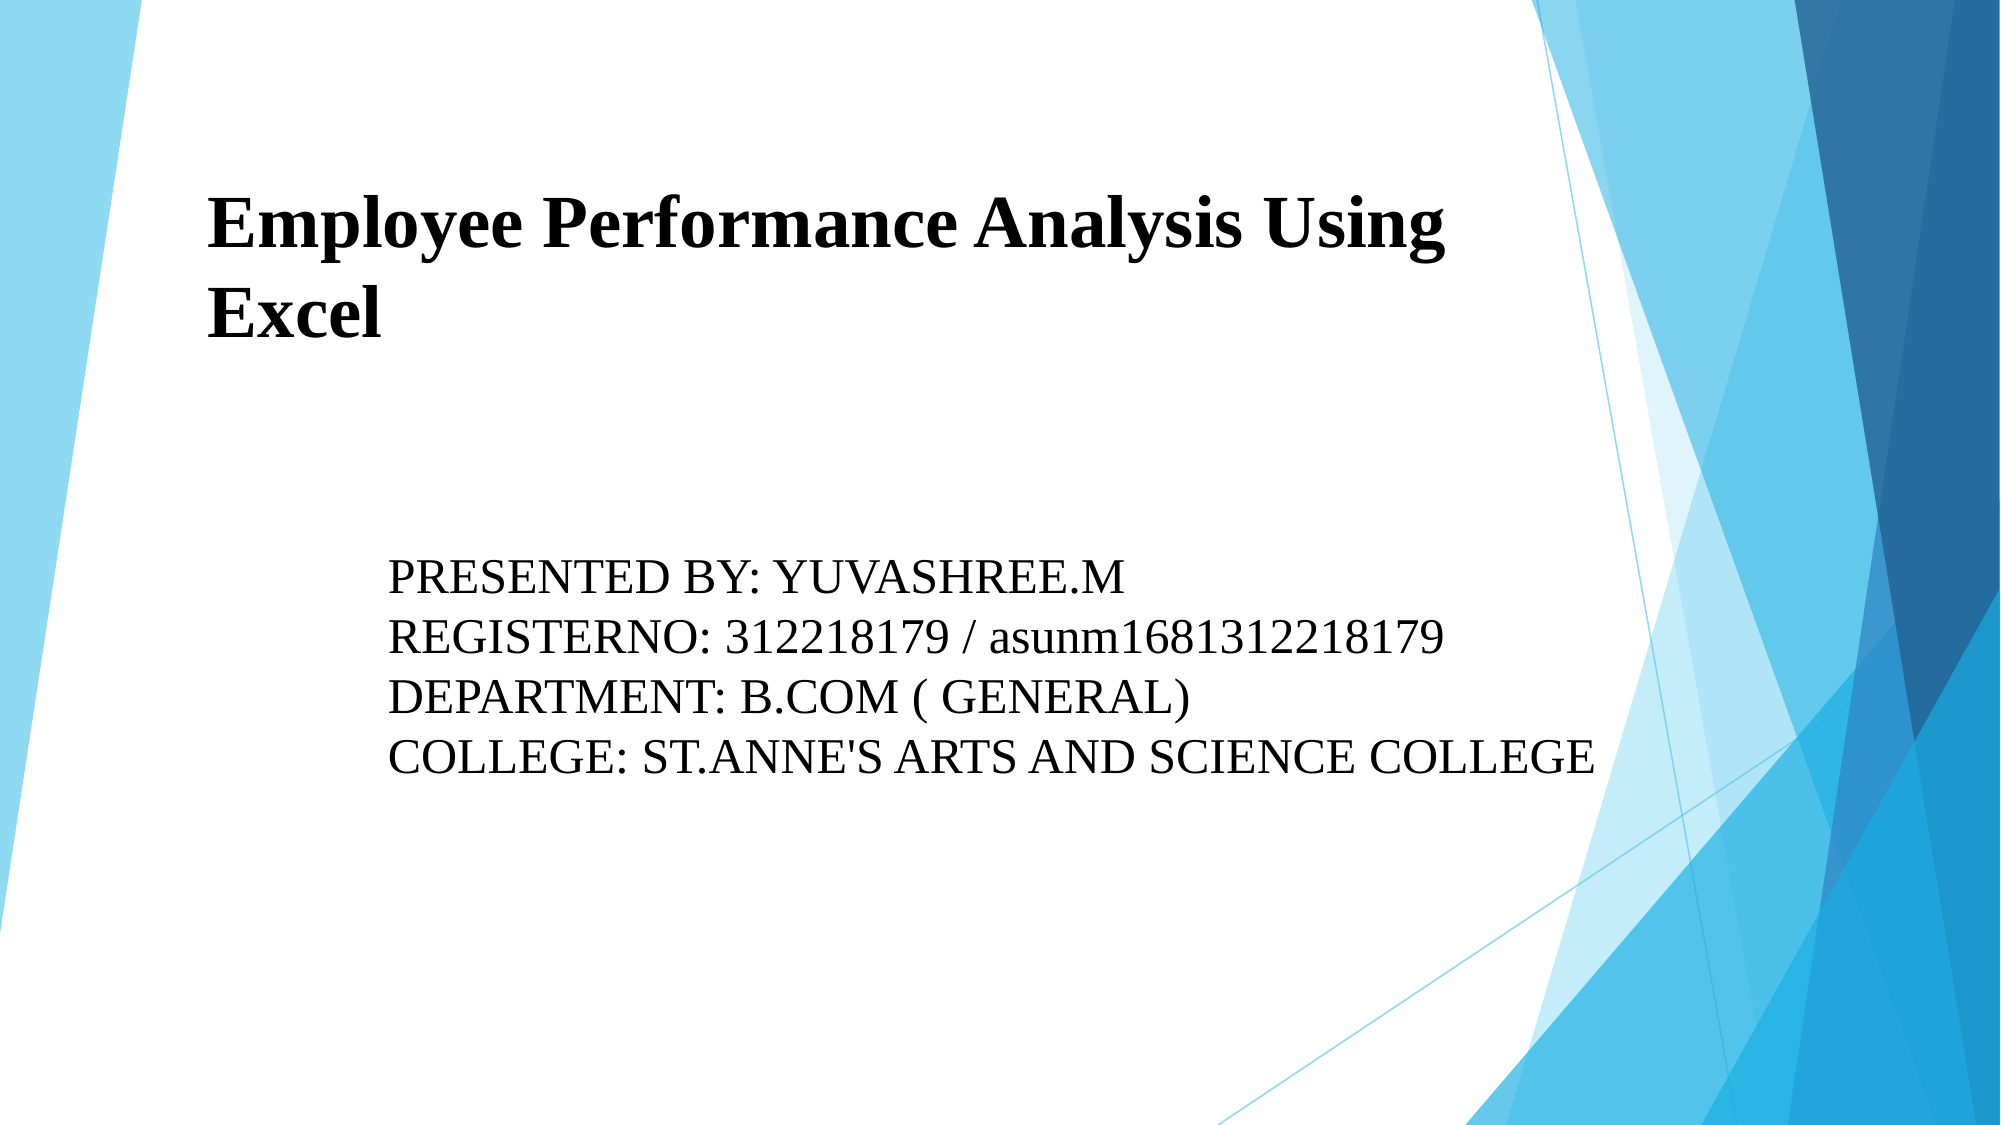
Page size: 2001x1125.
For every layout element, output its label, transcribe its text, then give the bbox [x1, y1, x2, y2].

text_box PRESENTED BY: YUVASHREE.M REGISTERNO: 312218179 / asunm1681312218179 DEPARTMENT: B.COM ( GENERAL) COLLEGE: ST.ANNE'S ARTS AND SCIENCE COLLEGE [372, 535, 1623, 791]
title Employee Performance Analysis Using Excel [192, 89, 1468, 361]
